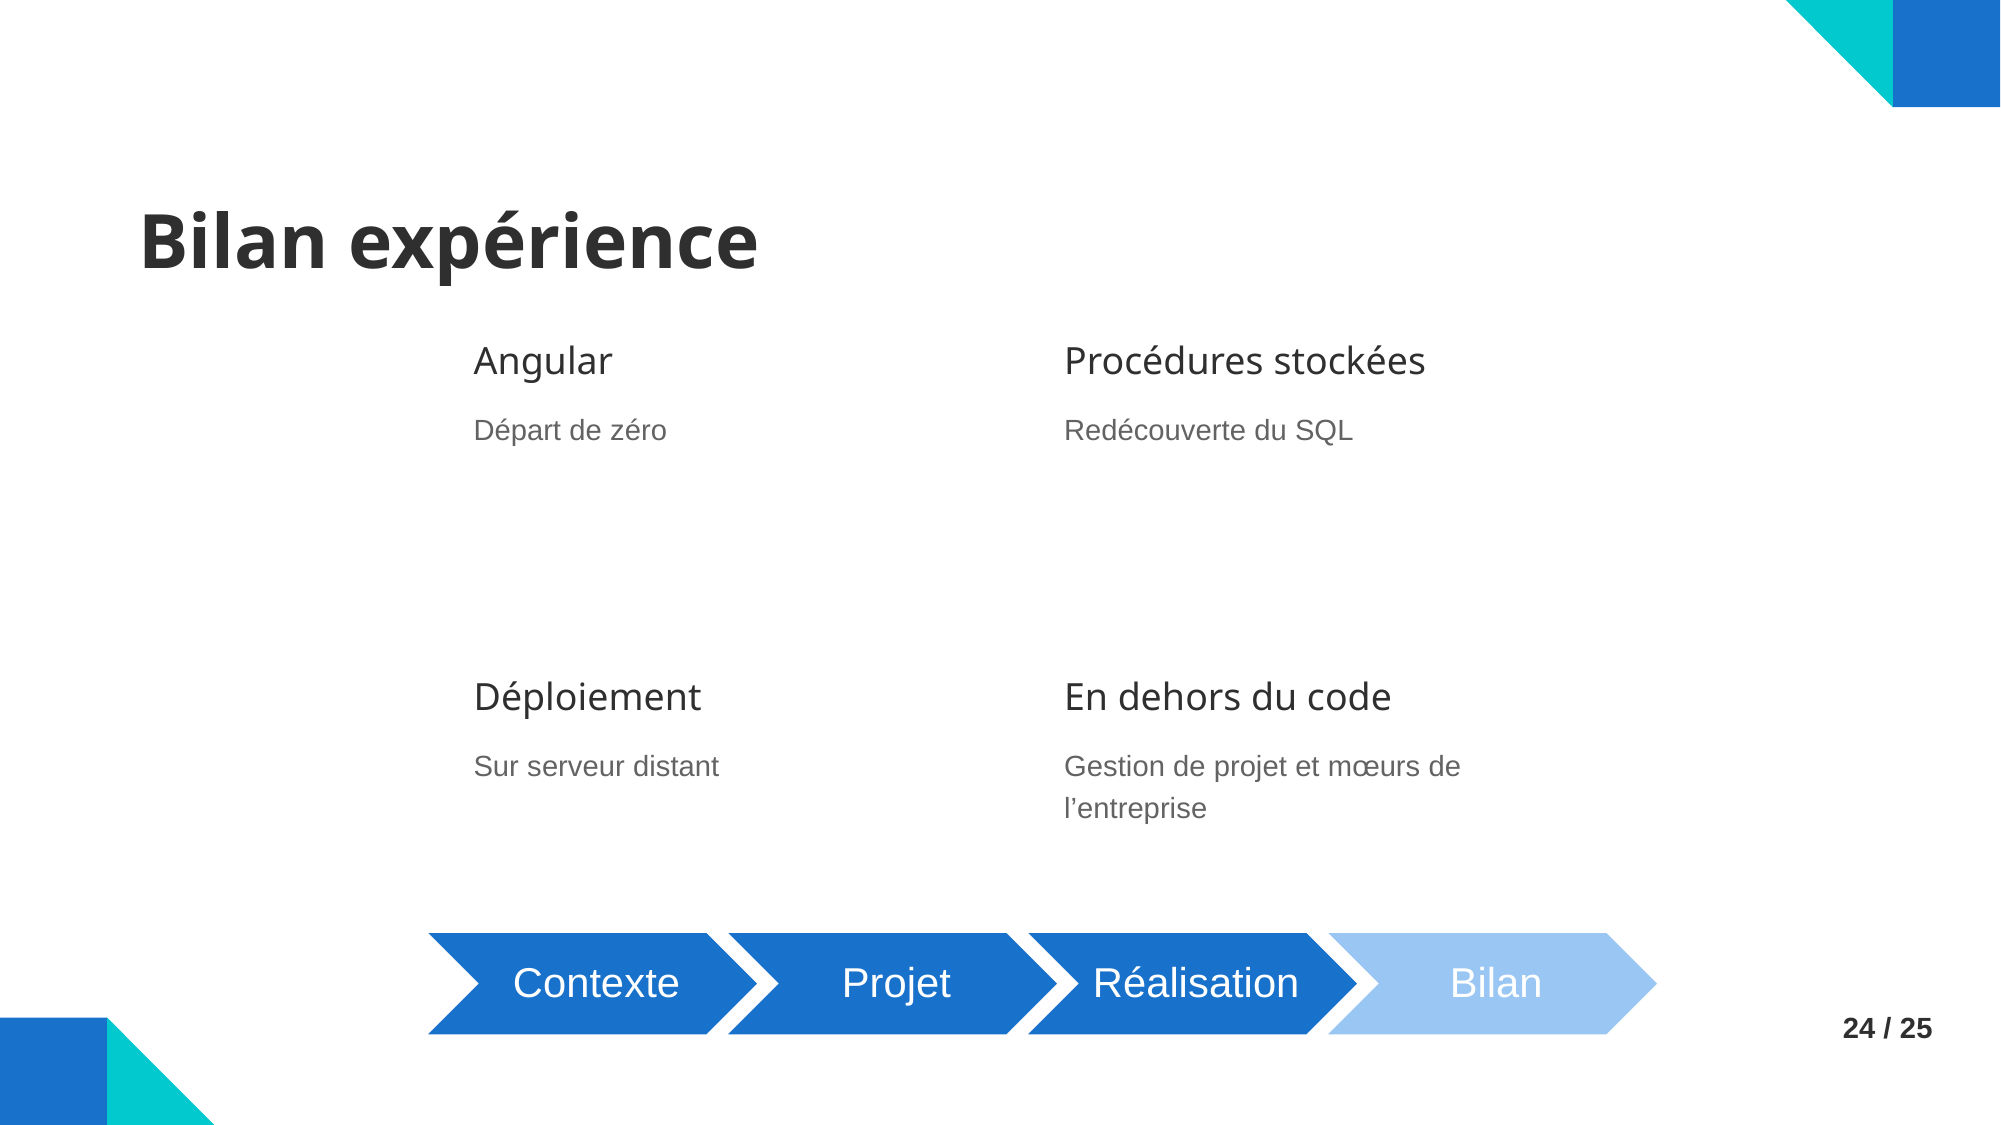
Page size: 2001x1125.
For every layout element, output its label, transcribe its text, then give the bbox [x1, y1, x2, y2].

list Gestion de projet et mœurs de l’entreprise [1064, 739, 1574, 908]
list Redécouverte du SQL [1064, 403, 1574, 572]
list Angular [473, 281, 983, 382]
list Sur serveur distant [473, 739, 983, 908]
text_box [424, 931, 1660, 1036]
title Bilan expérience [138, 145, 1862, 332]
text_box 24 / 25 [1828, 1001, 1948, 1052]
list Procédures stockées [1064, 281, 1574, 382]
list Déploiement [473, 617, 983, 718]
list Départ de zéro [473, 403, 983, 572]
list En dehors du code [1064, 617, 1574, 718]
